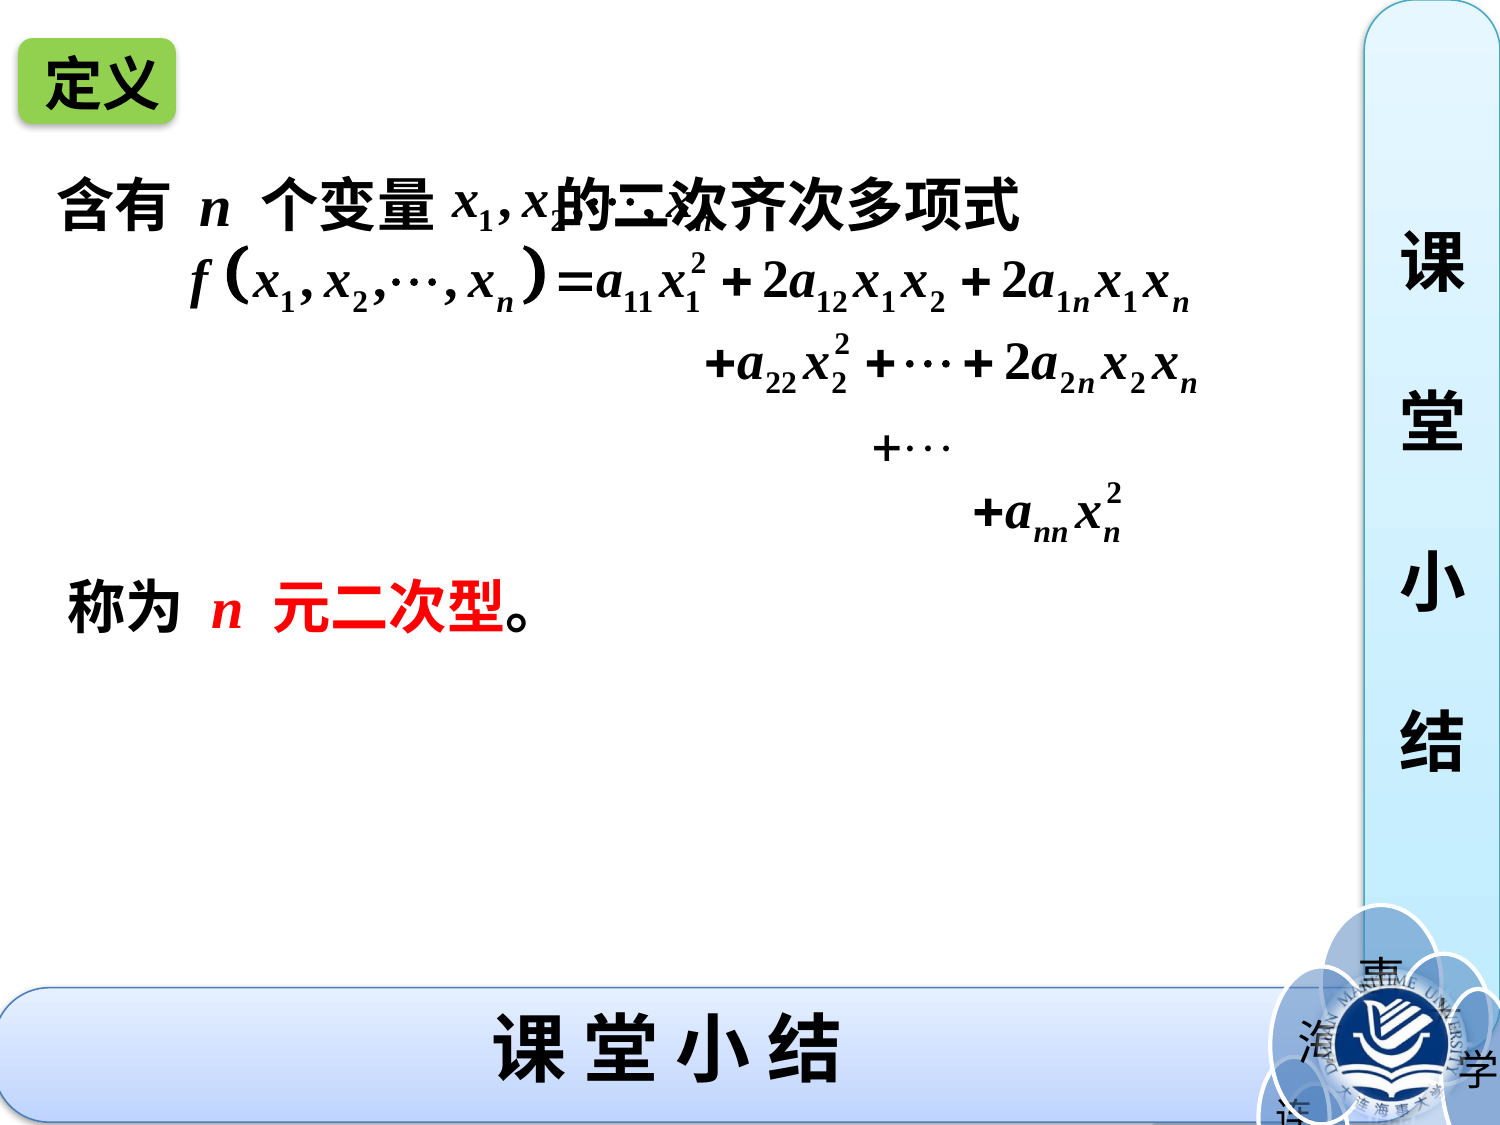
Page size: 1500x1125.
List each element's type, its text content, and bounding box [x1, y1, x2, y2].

text_box 课 堂 小 结 [1384, 212, 1479, 787]
text_box 称为 n 元二次型。 [53, 562, 1235, 648]
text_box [968, 473, 1126, 550]
title 课 堂 小 结 [29, 999, 1305, 1094]
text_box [18, 37, 207, 126]
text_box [40, 160, 1193, 247]
subtitle [1364, 0, 1500, 898]
picture [1310, 960, 1481, 1114]
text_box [176, 244, 1194, 393]
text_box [700, 324, 1202, 401]
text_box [867, 431, 958, 470]
